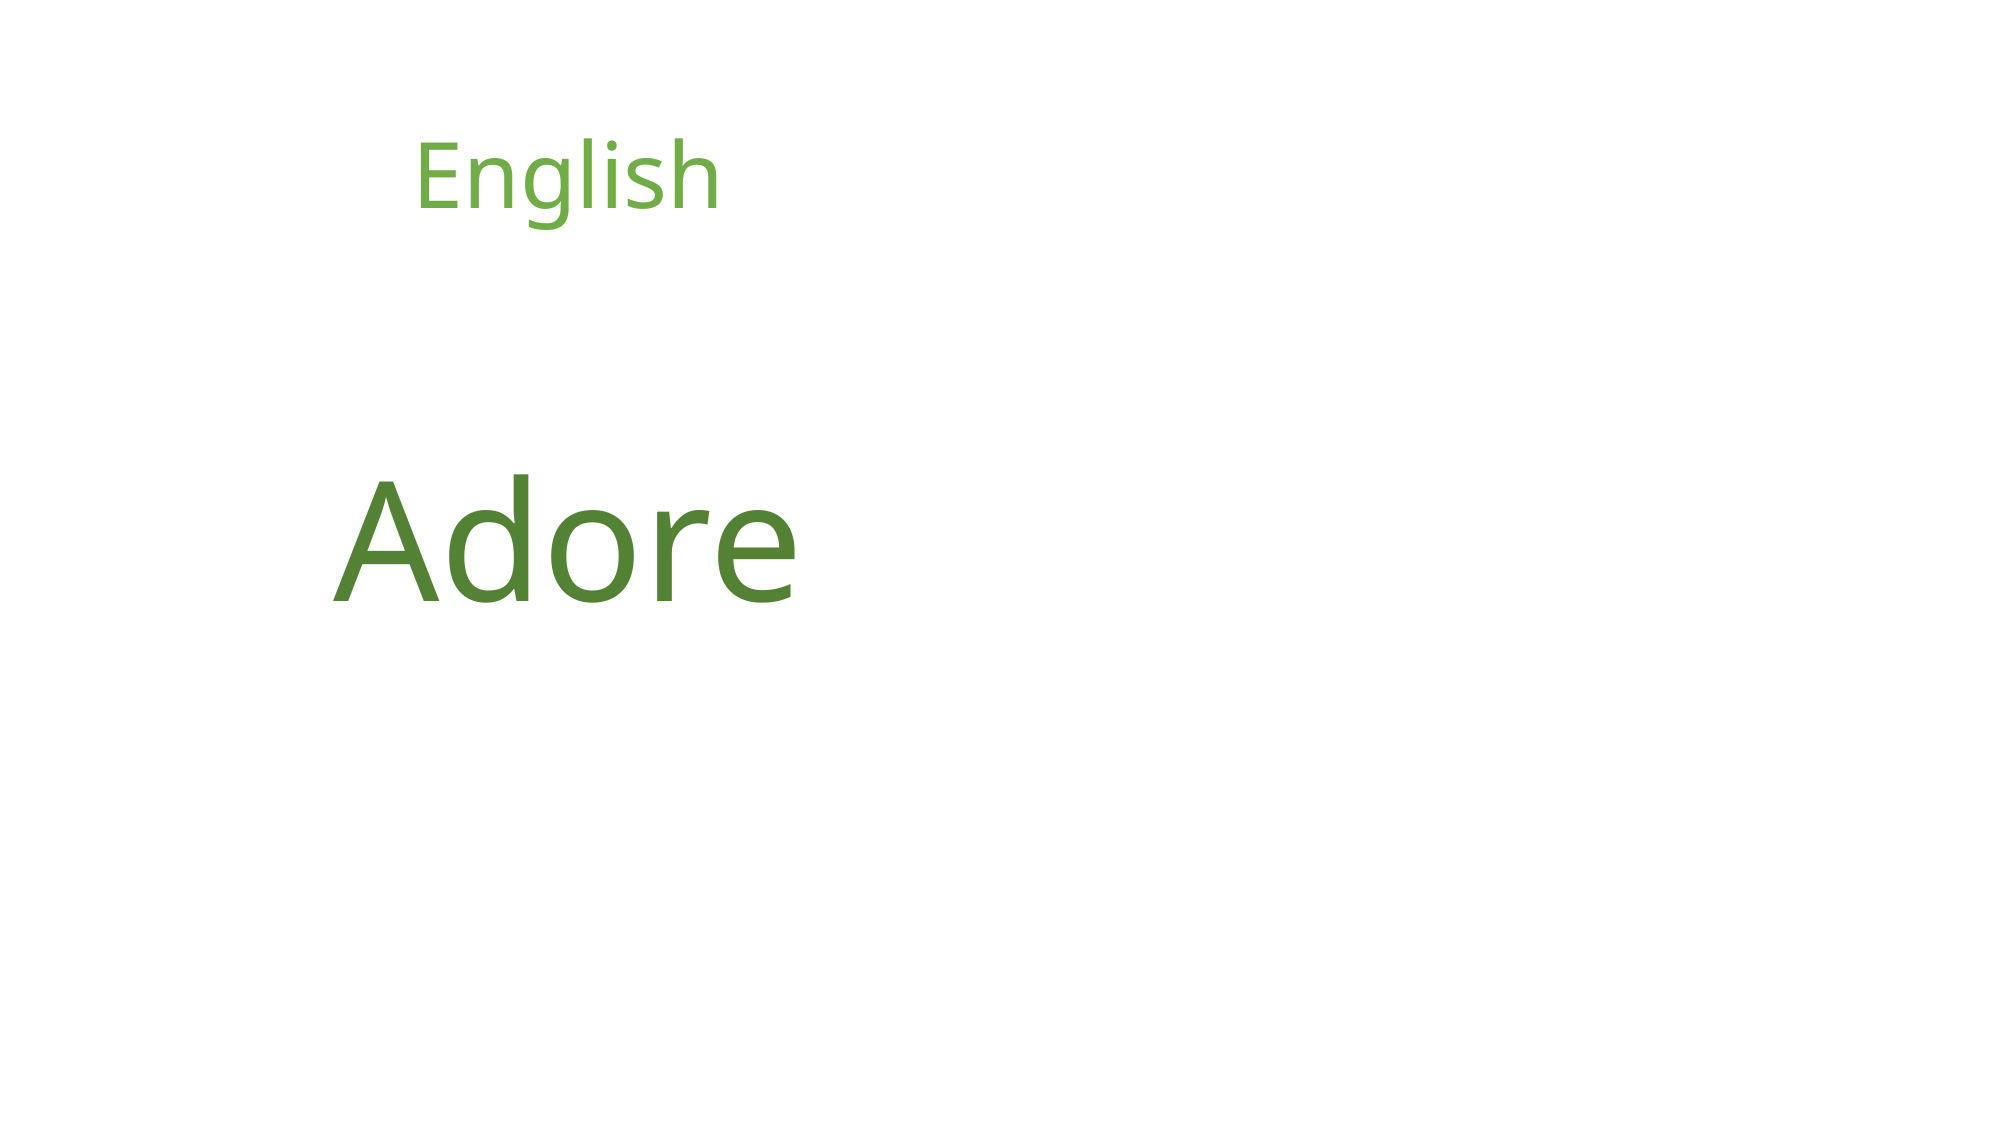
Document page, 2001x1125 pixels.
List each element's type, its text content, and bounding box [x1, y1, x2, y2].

list Adore [137, 450, 1000, 746]
title English [334, 70, 804, 288]
